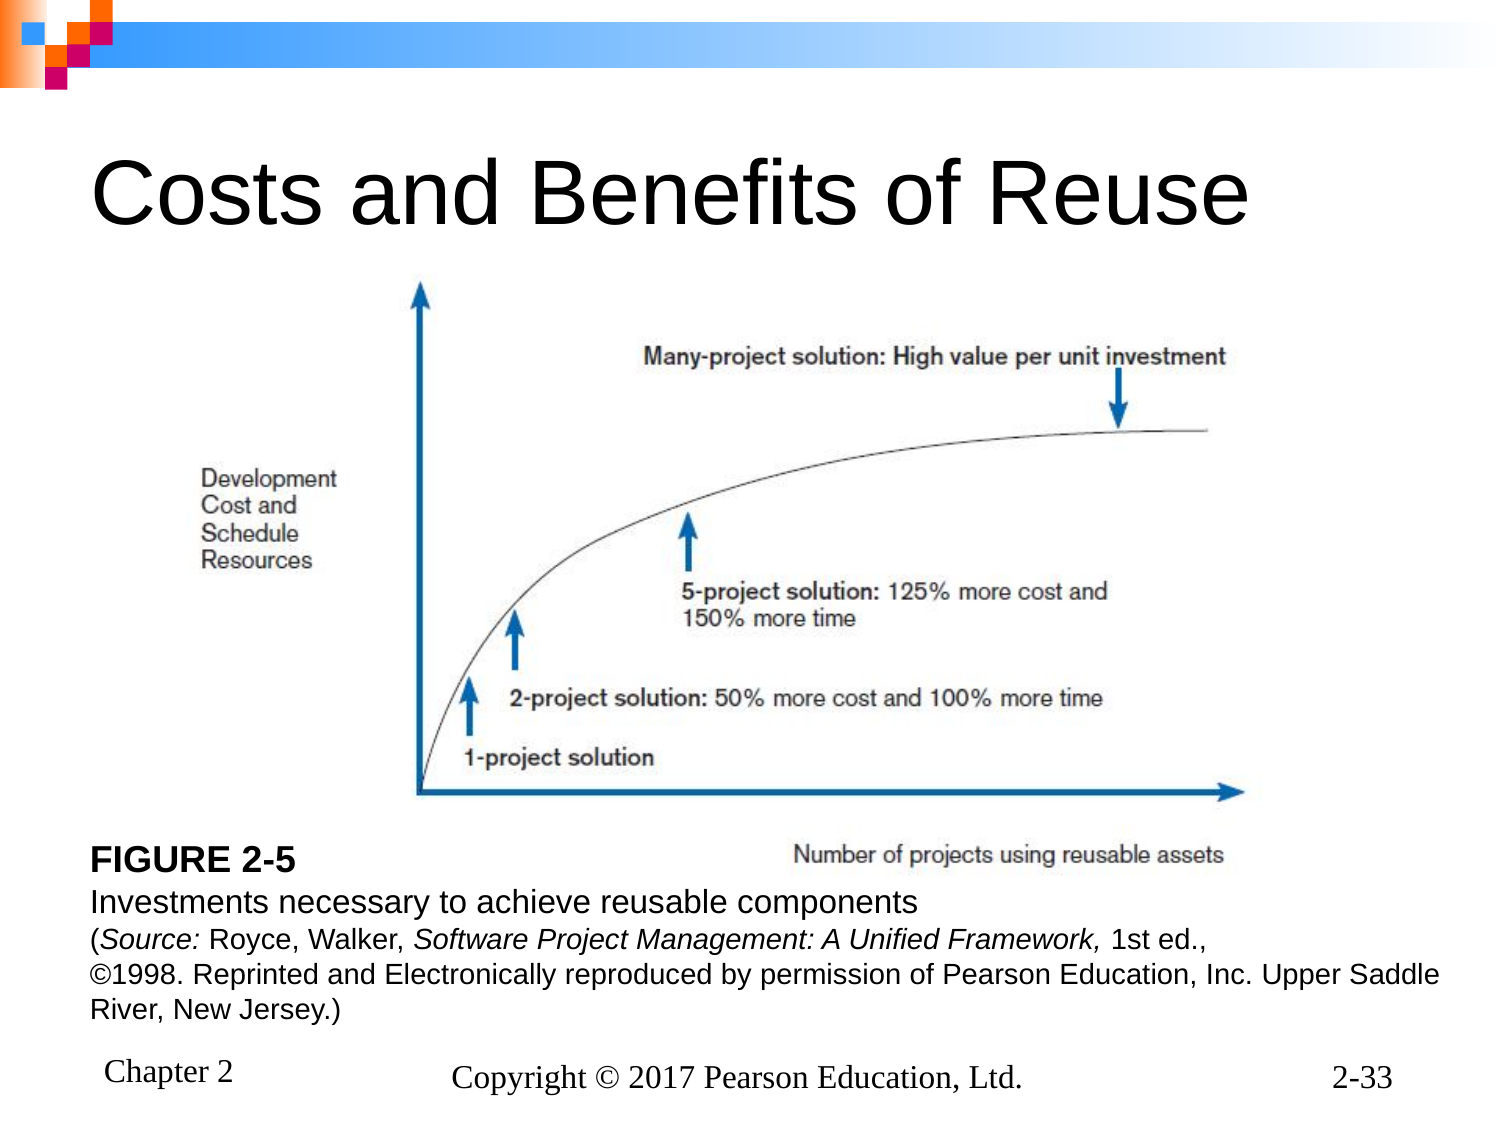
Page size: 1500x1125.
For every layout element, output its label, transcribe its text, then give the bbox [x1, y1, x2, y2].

picture [187, 249, 1273, 885]
text_box FIGURE 2-5 Investments necessary to achieve reusable components (Source: Royce, Walker, Software Project Management: A Unified Framework, 1st ed., ©1998. Reprinted and Electronically reproduced by permission of Pearson Education, Inc. Upper Saddle River, New Jersey.) [75, 827, 1463, 1033]
title Costs and Benefits of Reuse [75, 75, 1425, 300]
